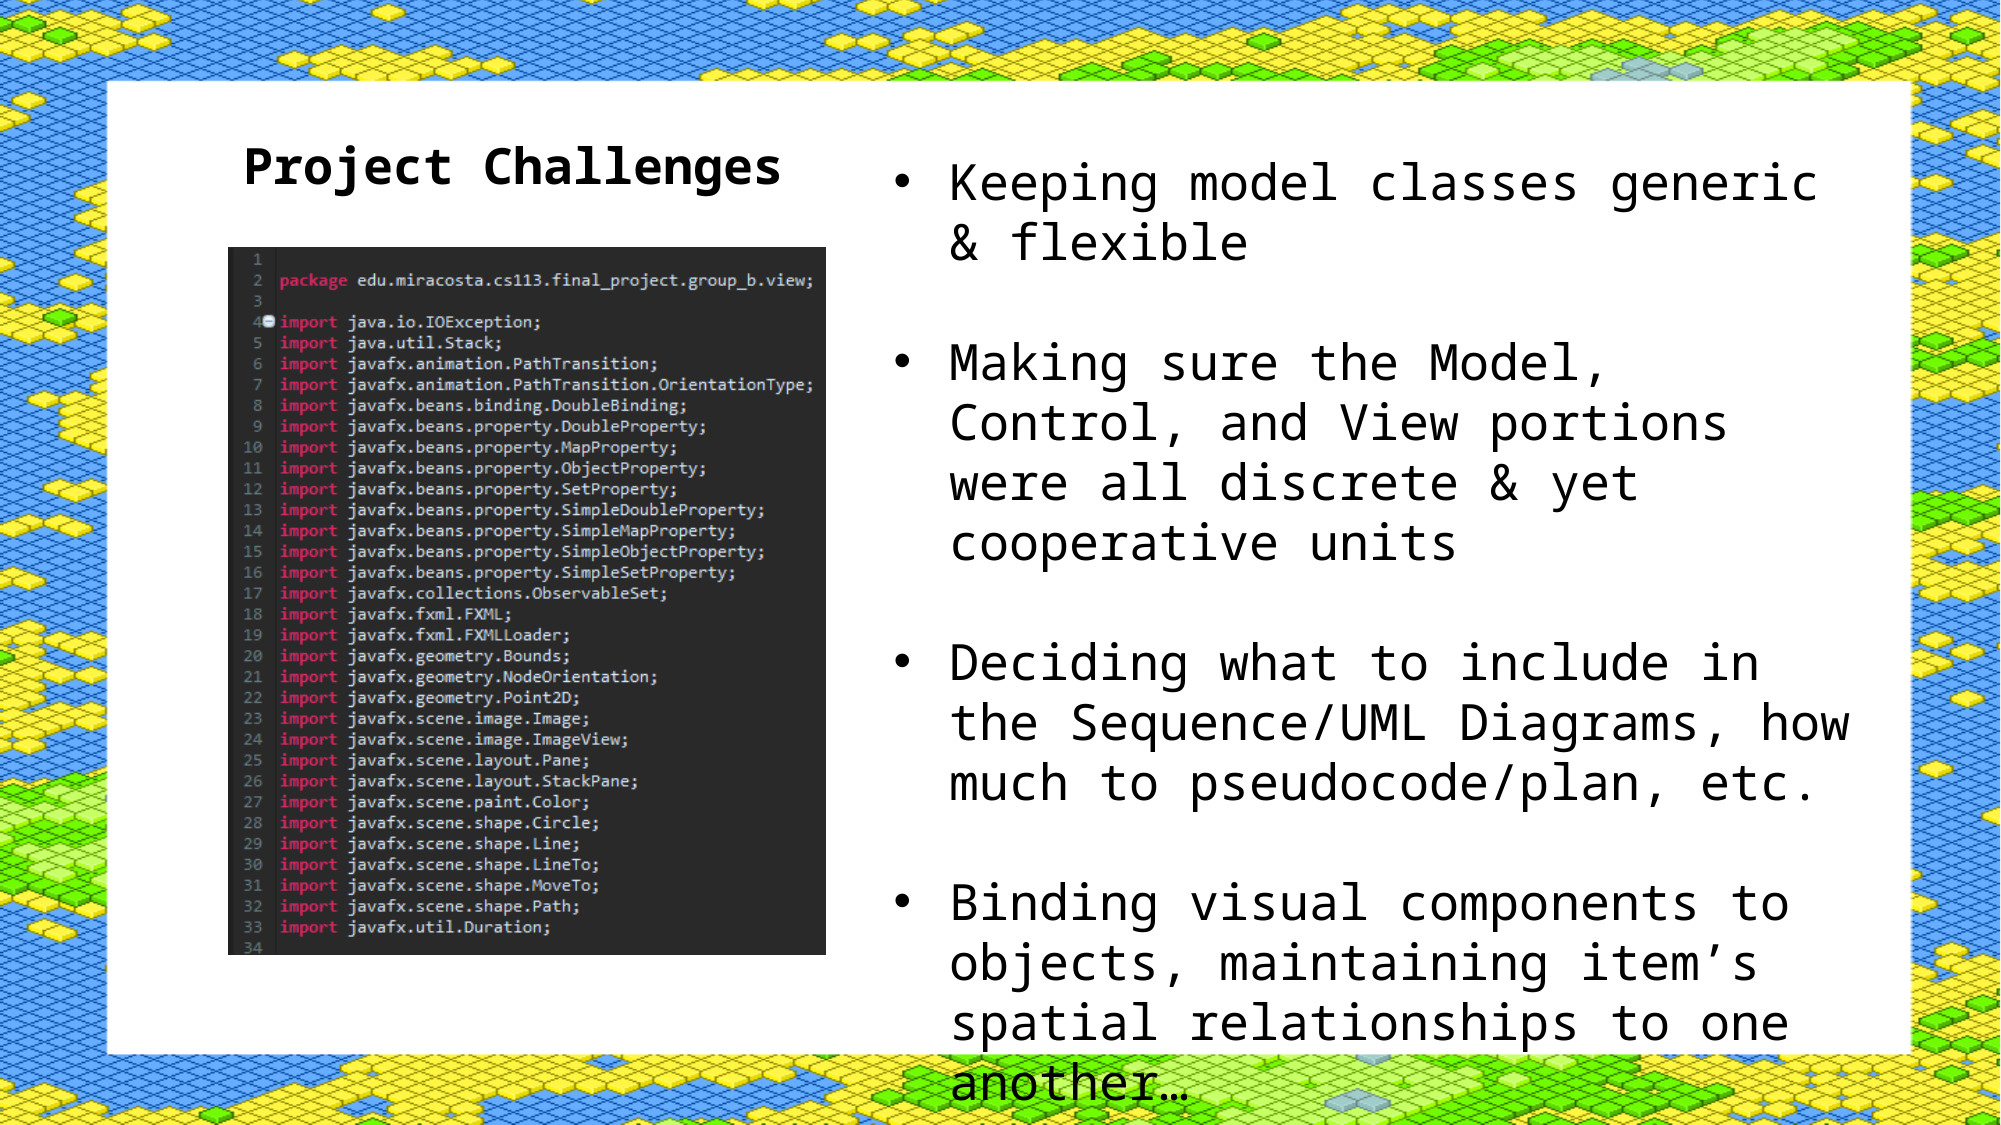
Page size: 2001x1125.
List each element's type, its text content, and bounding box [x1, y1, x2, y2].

text_box Project Challenges [228, 126, 1723, 202]
picture [0, 0, 2001, 1125]
text_box Keeping model classes generic & flexible Making sure the Model, Control, and View portions were all discrete & yet cooperative units Deciding what to include in the Sequence/UML Diagrams, how much to pseudocode/plan, etc. Binding visual components to objects, maintaining item’s spatial relationships to one another… [878, 143, 1867, 1118]
